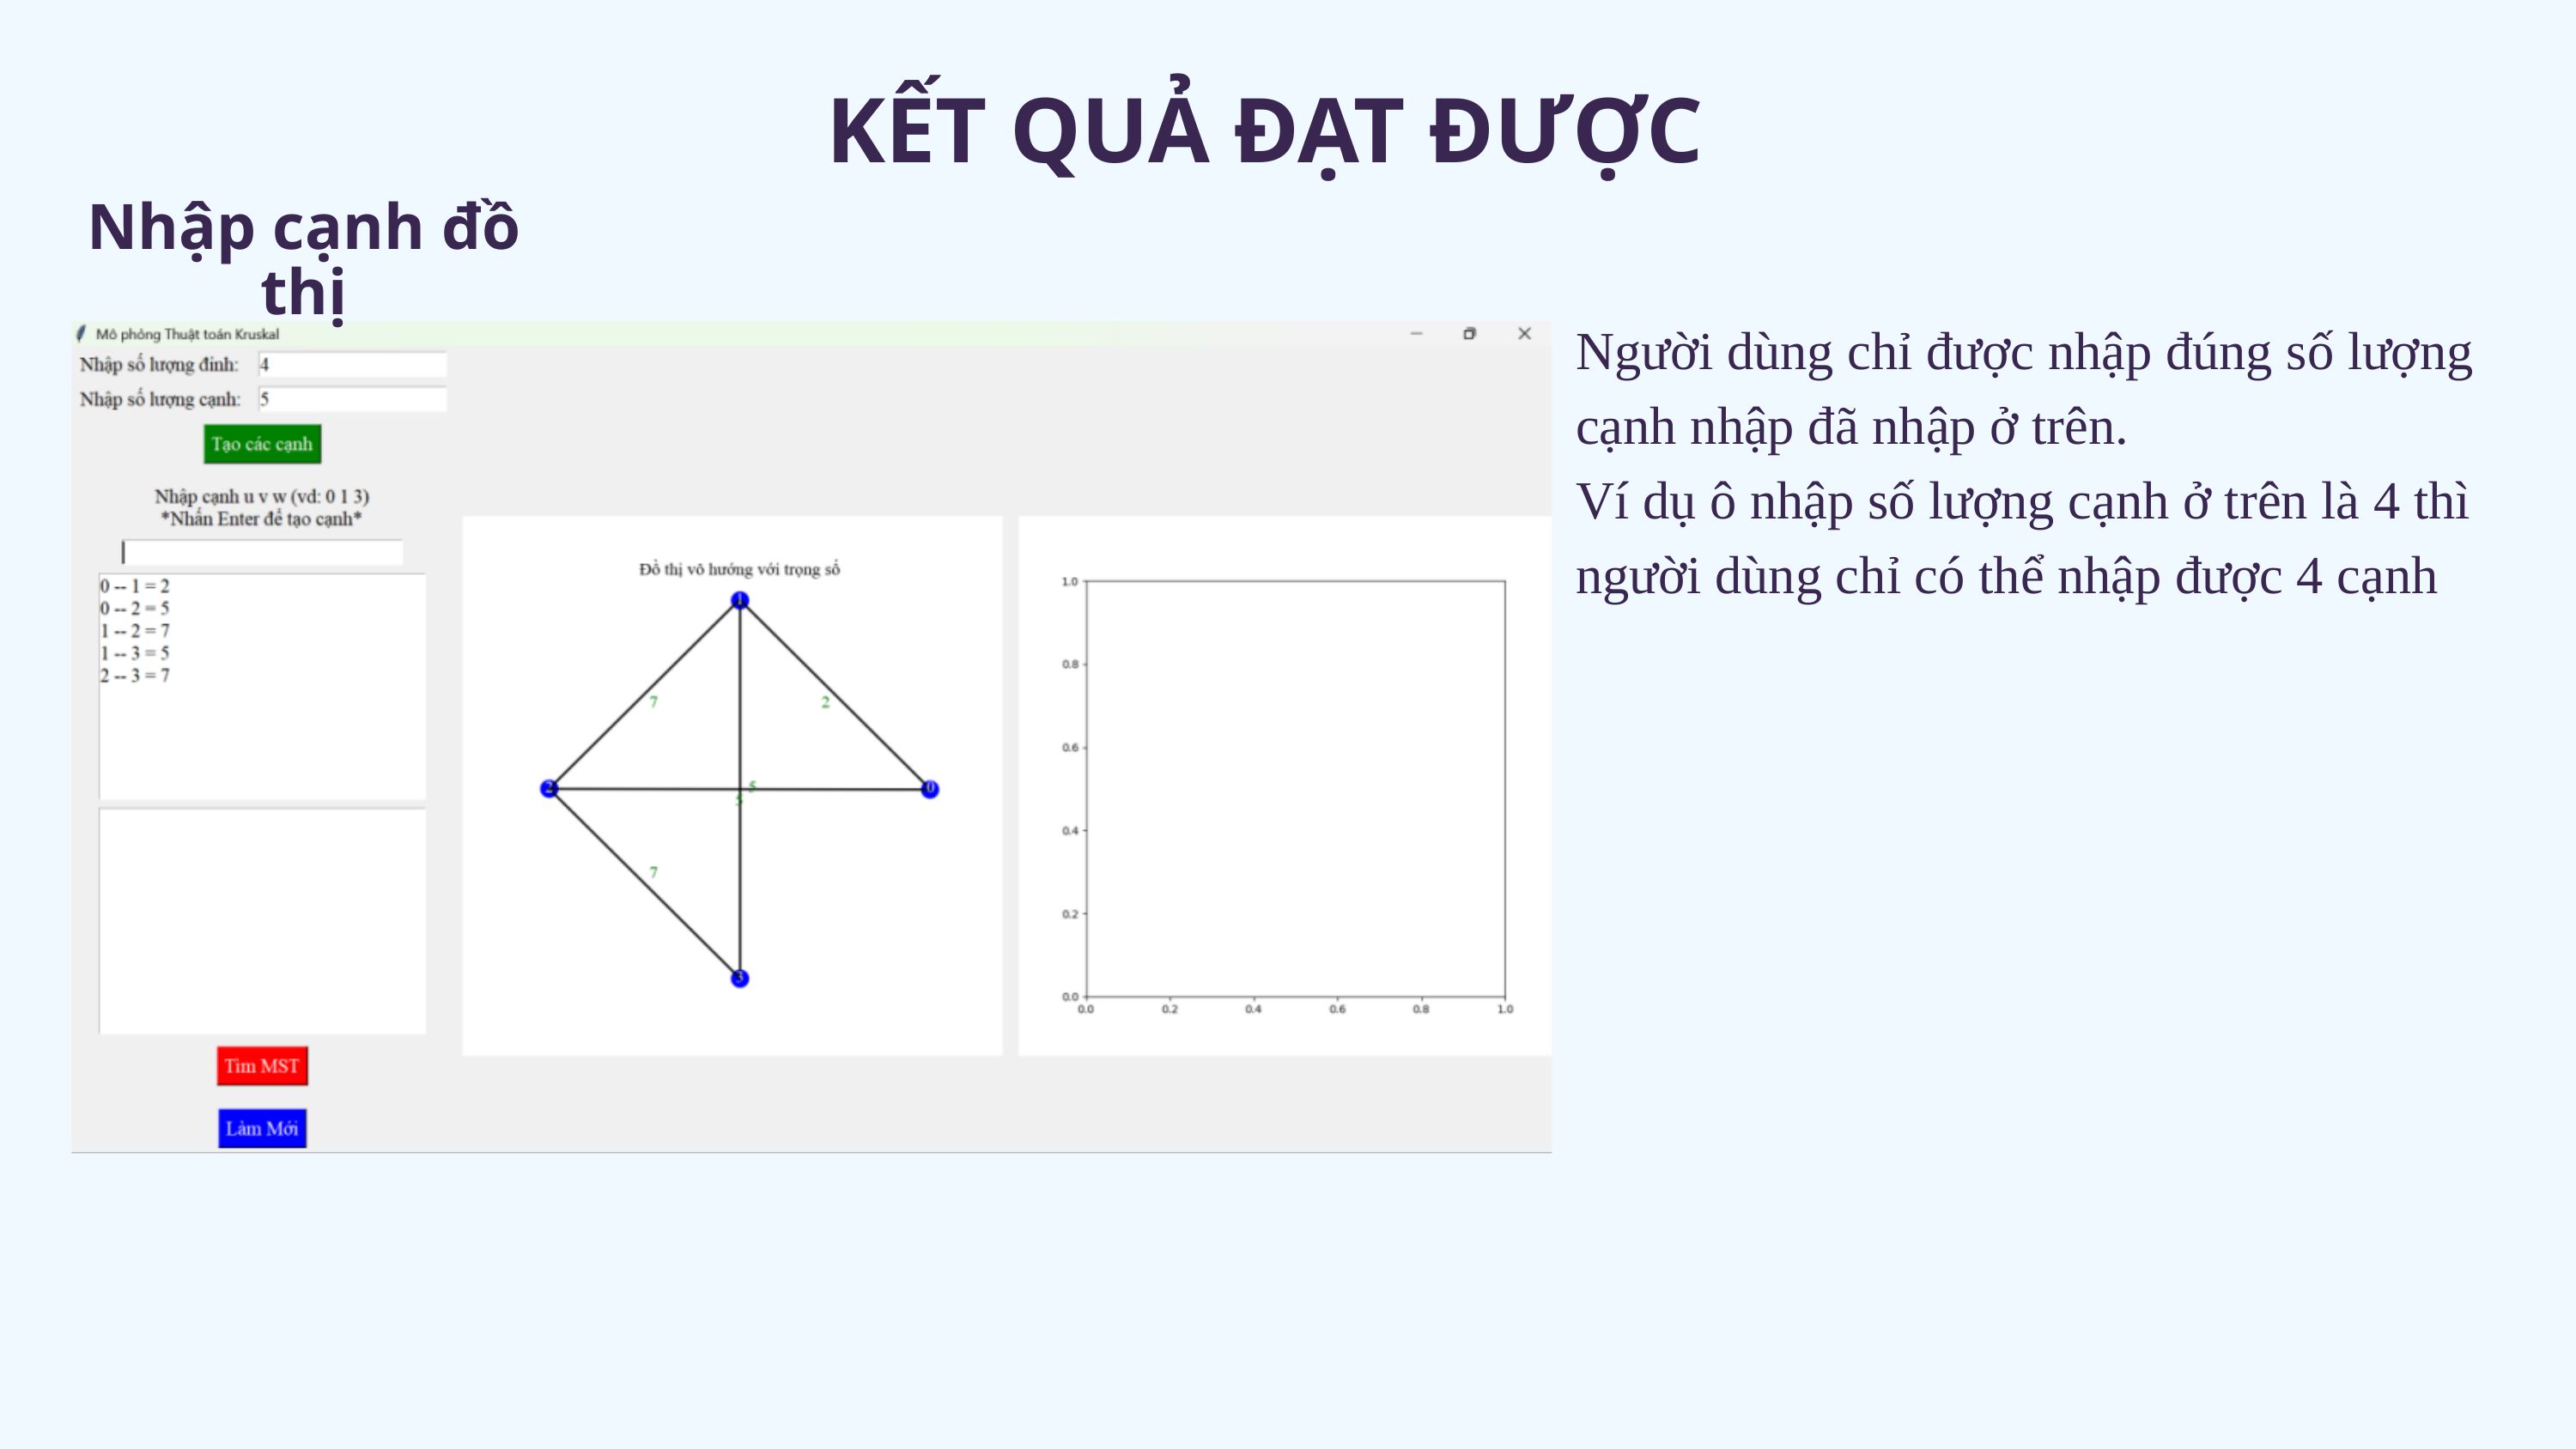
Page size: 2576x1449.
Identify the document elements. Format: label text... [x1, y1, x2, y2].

text_box KẾT QUẢ ĐẠT ĐƯỢC [826, 87, 2097, 181]
text_box Người dùng chỉ được nhập đúng số lượng cạnh nhập đã nhập ở trên. Ví dụ ô nhập số lượng cạnh ở trên là 4 thì người dùng chỉ có thể nhập được 4 cạnh [1576, 306, 2544, 679]
text_box [71, 321, 1552, 1155]
text_box Nhập cạnh đồ thị [71, 196, 537, 328]
